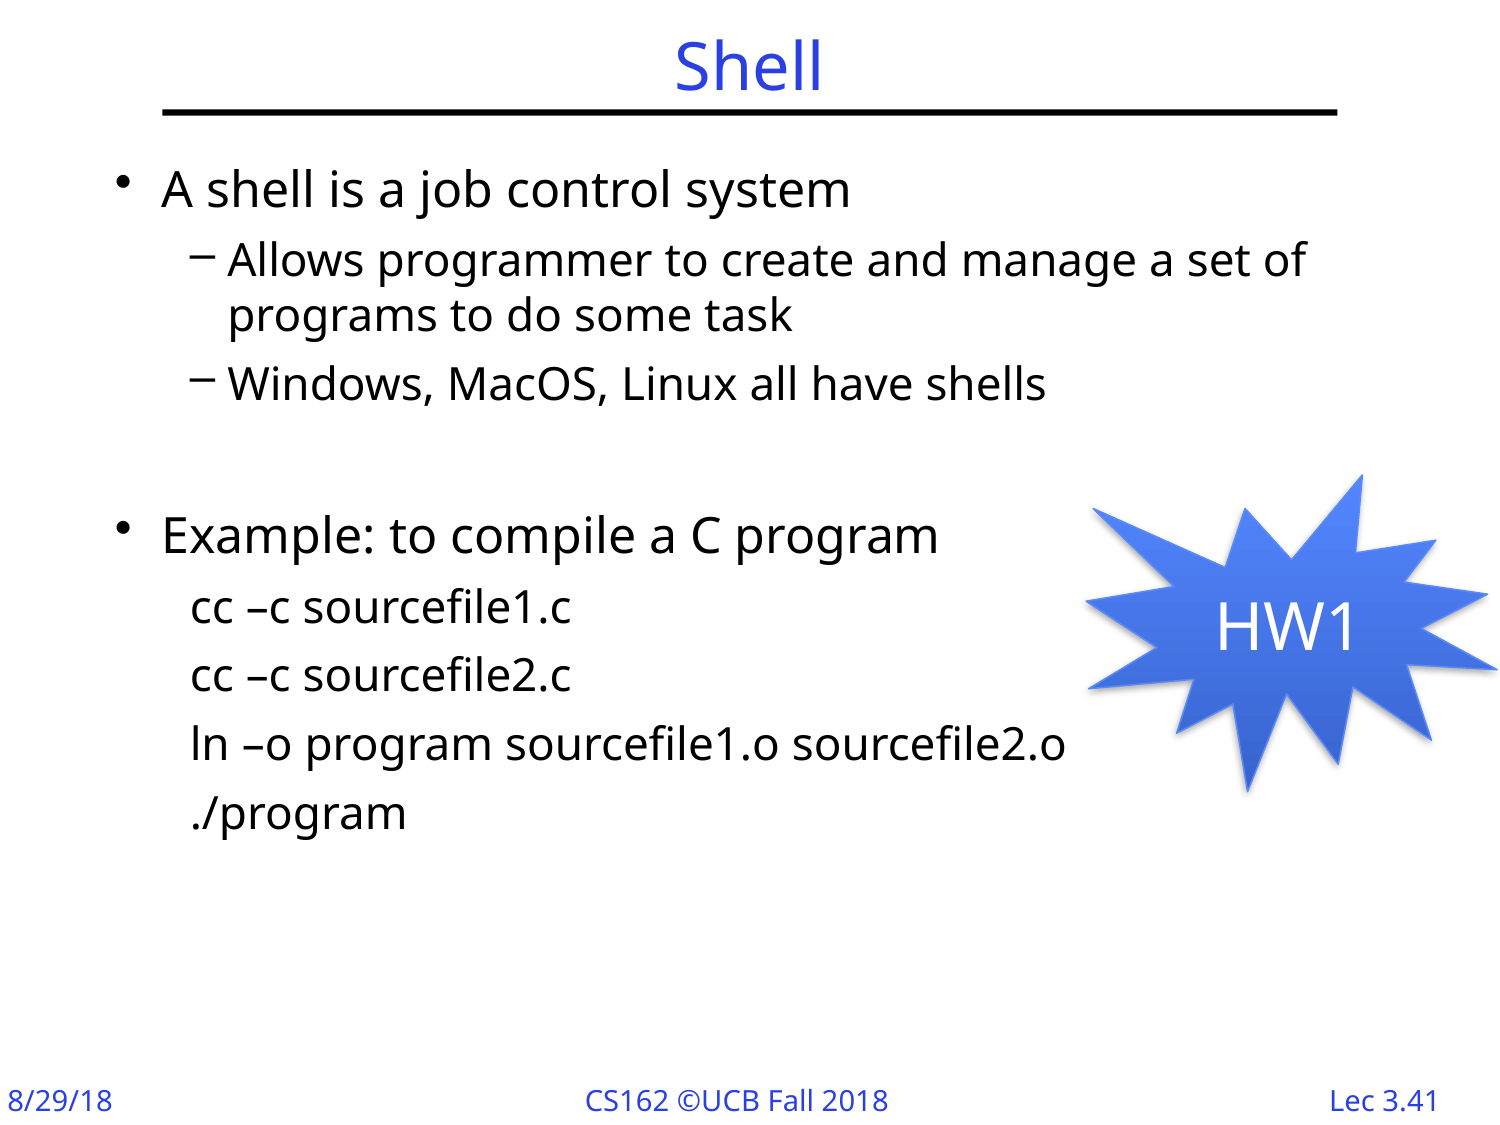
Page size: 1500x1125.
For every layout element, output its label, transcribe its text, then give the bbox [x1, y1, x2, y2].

list A shell is a job control system Allows programmer to create and manage a set of programs to do some task Windows, MacOS, Linux all have shells Example: to compile a C program cc –c sourcefile1.c cc –c sourcefile2.c ln –o program sourcefile1.o sourcefile2.o ./program [99, 149, 1400, 988]
title Shell [162, 24, 1338, 113]
text_box HW1 [1085, 474, 1498, 793]
